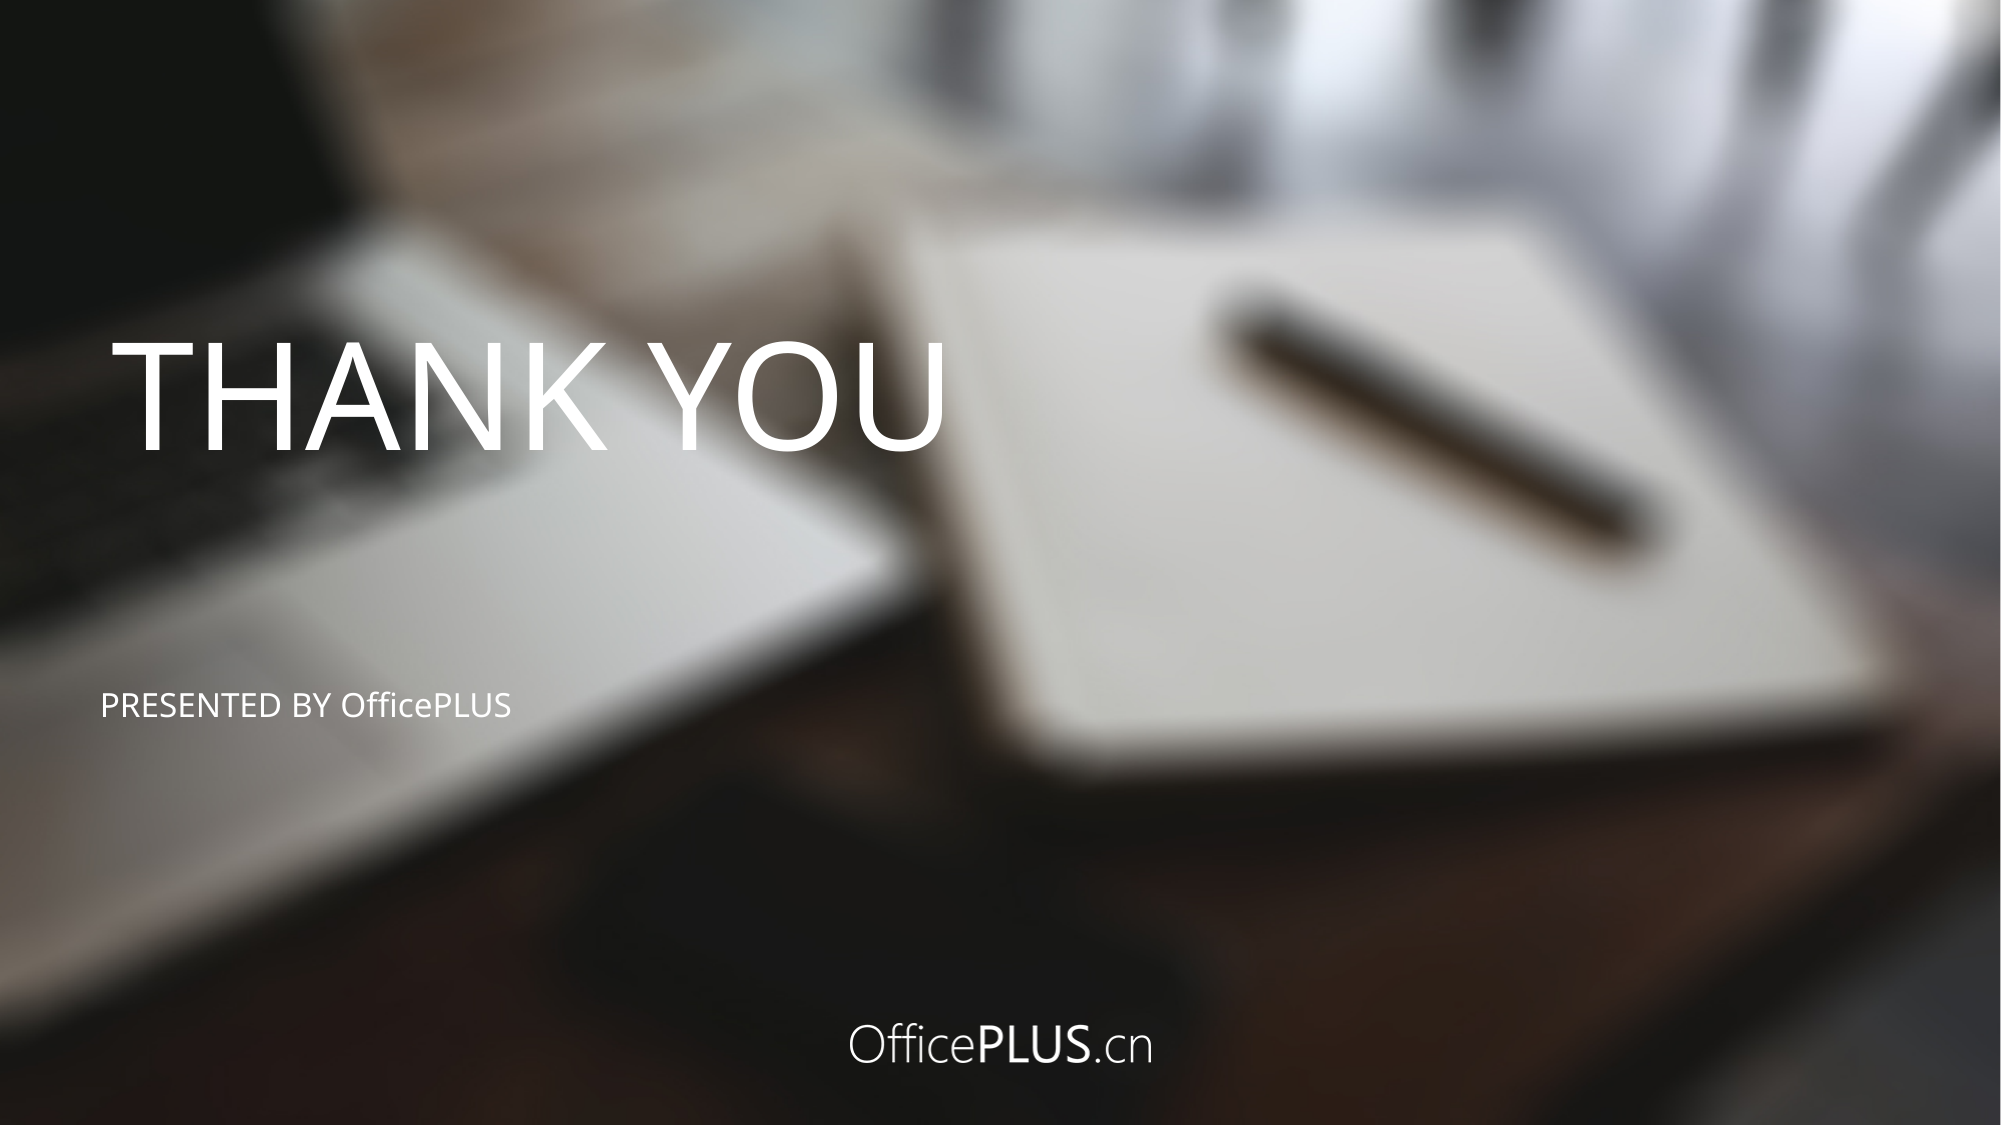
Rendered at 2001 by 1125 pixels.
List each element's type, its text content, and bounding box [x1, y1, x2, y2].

text_box THANK YOU [96, 293, 1123, 488]
picture [0, 0, 2001, 1125]
text_box PRESENTED BY OfficePLUS [85, 676, 527, 732]
